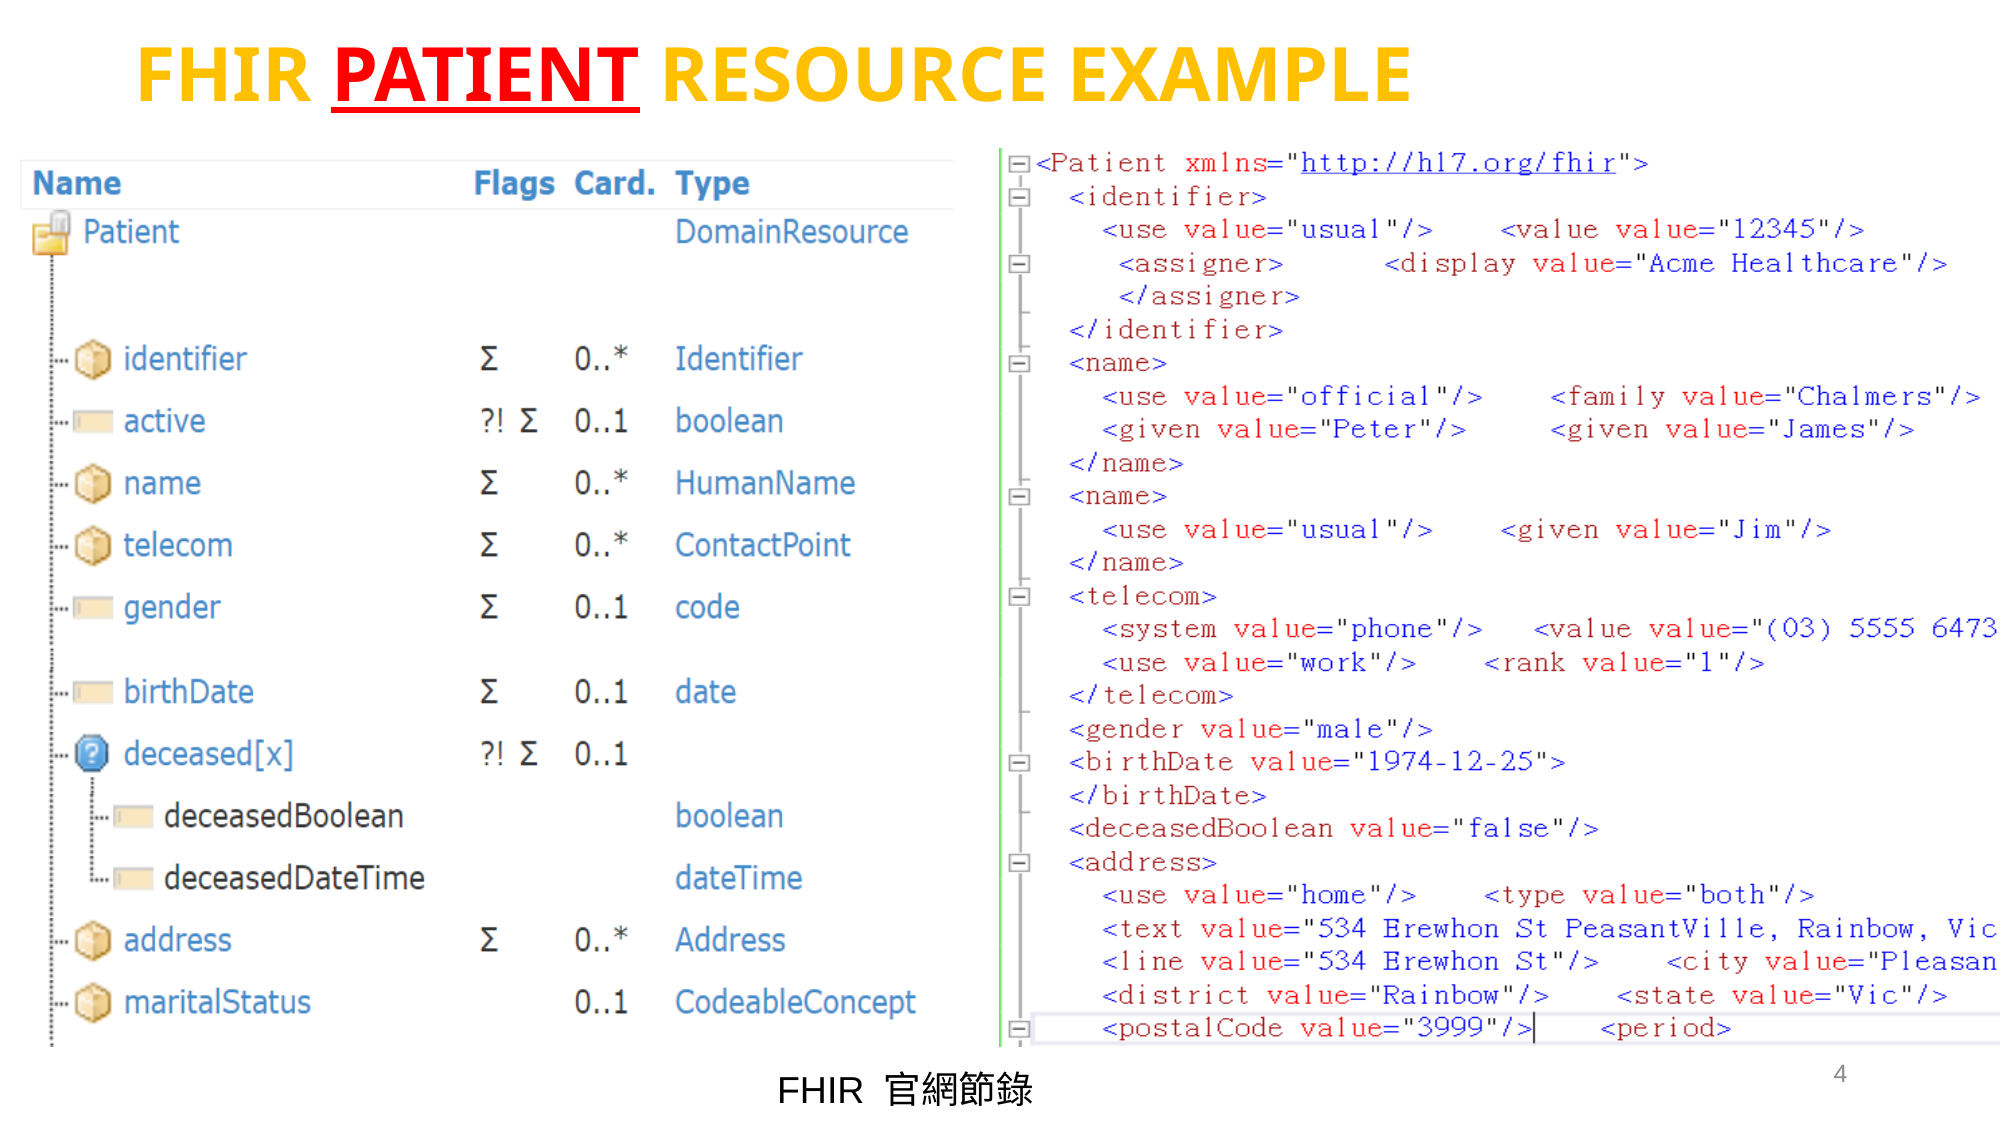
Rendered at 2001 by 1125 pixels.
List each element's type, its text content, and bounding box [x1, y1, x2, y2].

slide_number 4 [1412, 1047, 1863, 1103]
title FHIR PATIENT resource example [99, 0, 1900, 172]
picture [999, 148, 2000, 1047]
text_box FHIR 官網節錄 [606, 1058, 1205, 1119]
picture [3, 148, 953, 1047]
